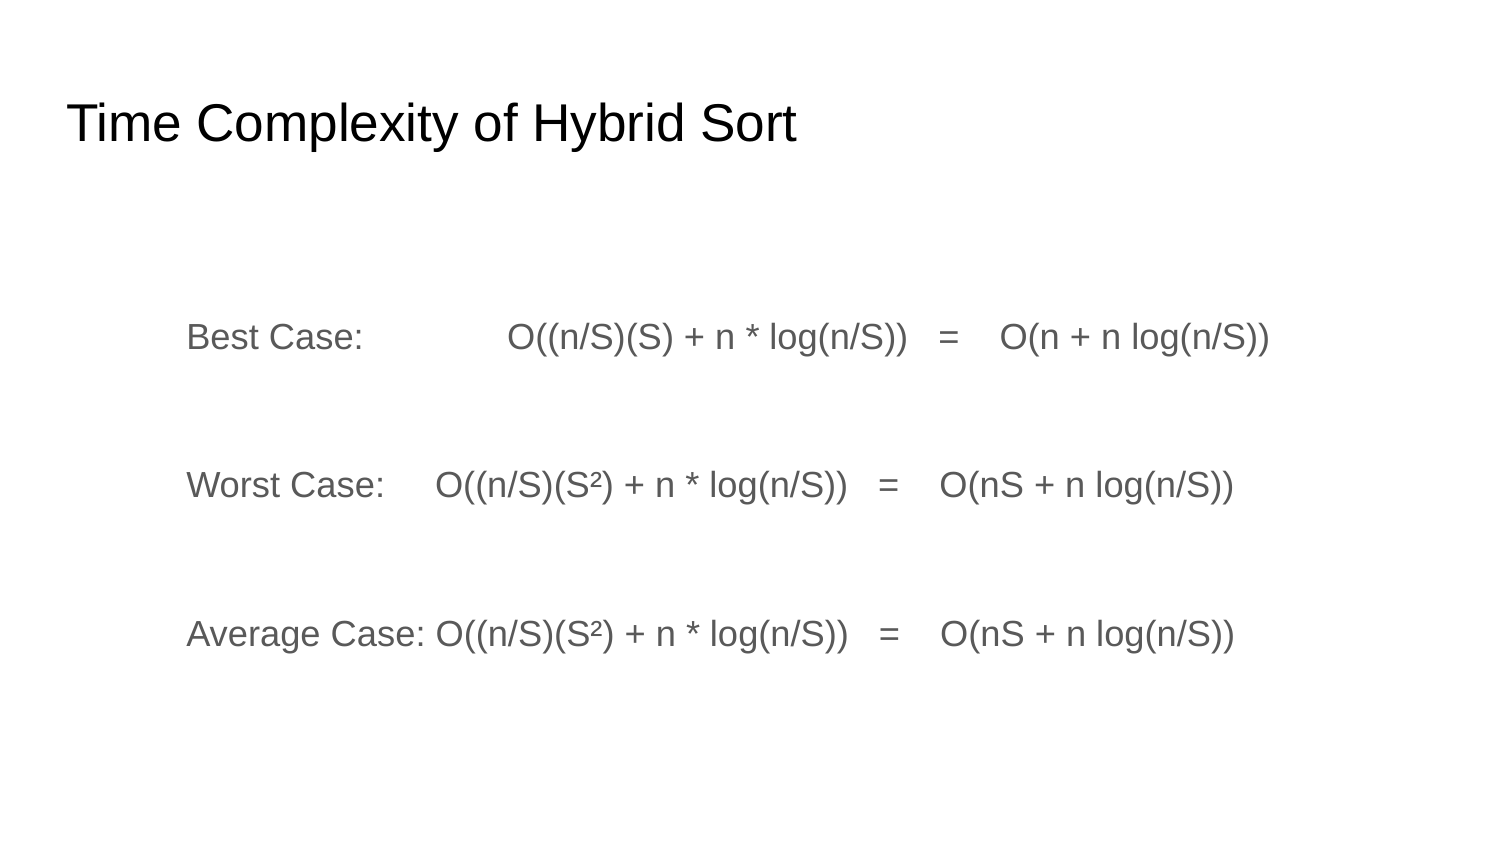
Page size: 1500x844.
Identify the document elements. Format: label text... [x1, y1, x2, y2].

list Best Case: O((n/S)(S) + n * log(n/S)) = O(n + n log(n/S)) Worst Case: O((n/S)(S²) + n * log(n/S)) = O(nS + n log(n/S)) Average Case: O((n/S)(S²) + n * log(n/S)) = O(nS + n log(n/S)) [171, 291, 1292, 675]
title Time Complexity of Hybrid Sort [51, 72, 1449, 167]
